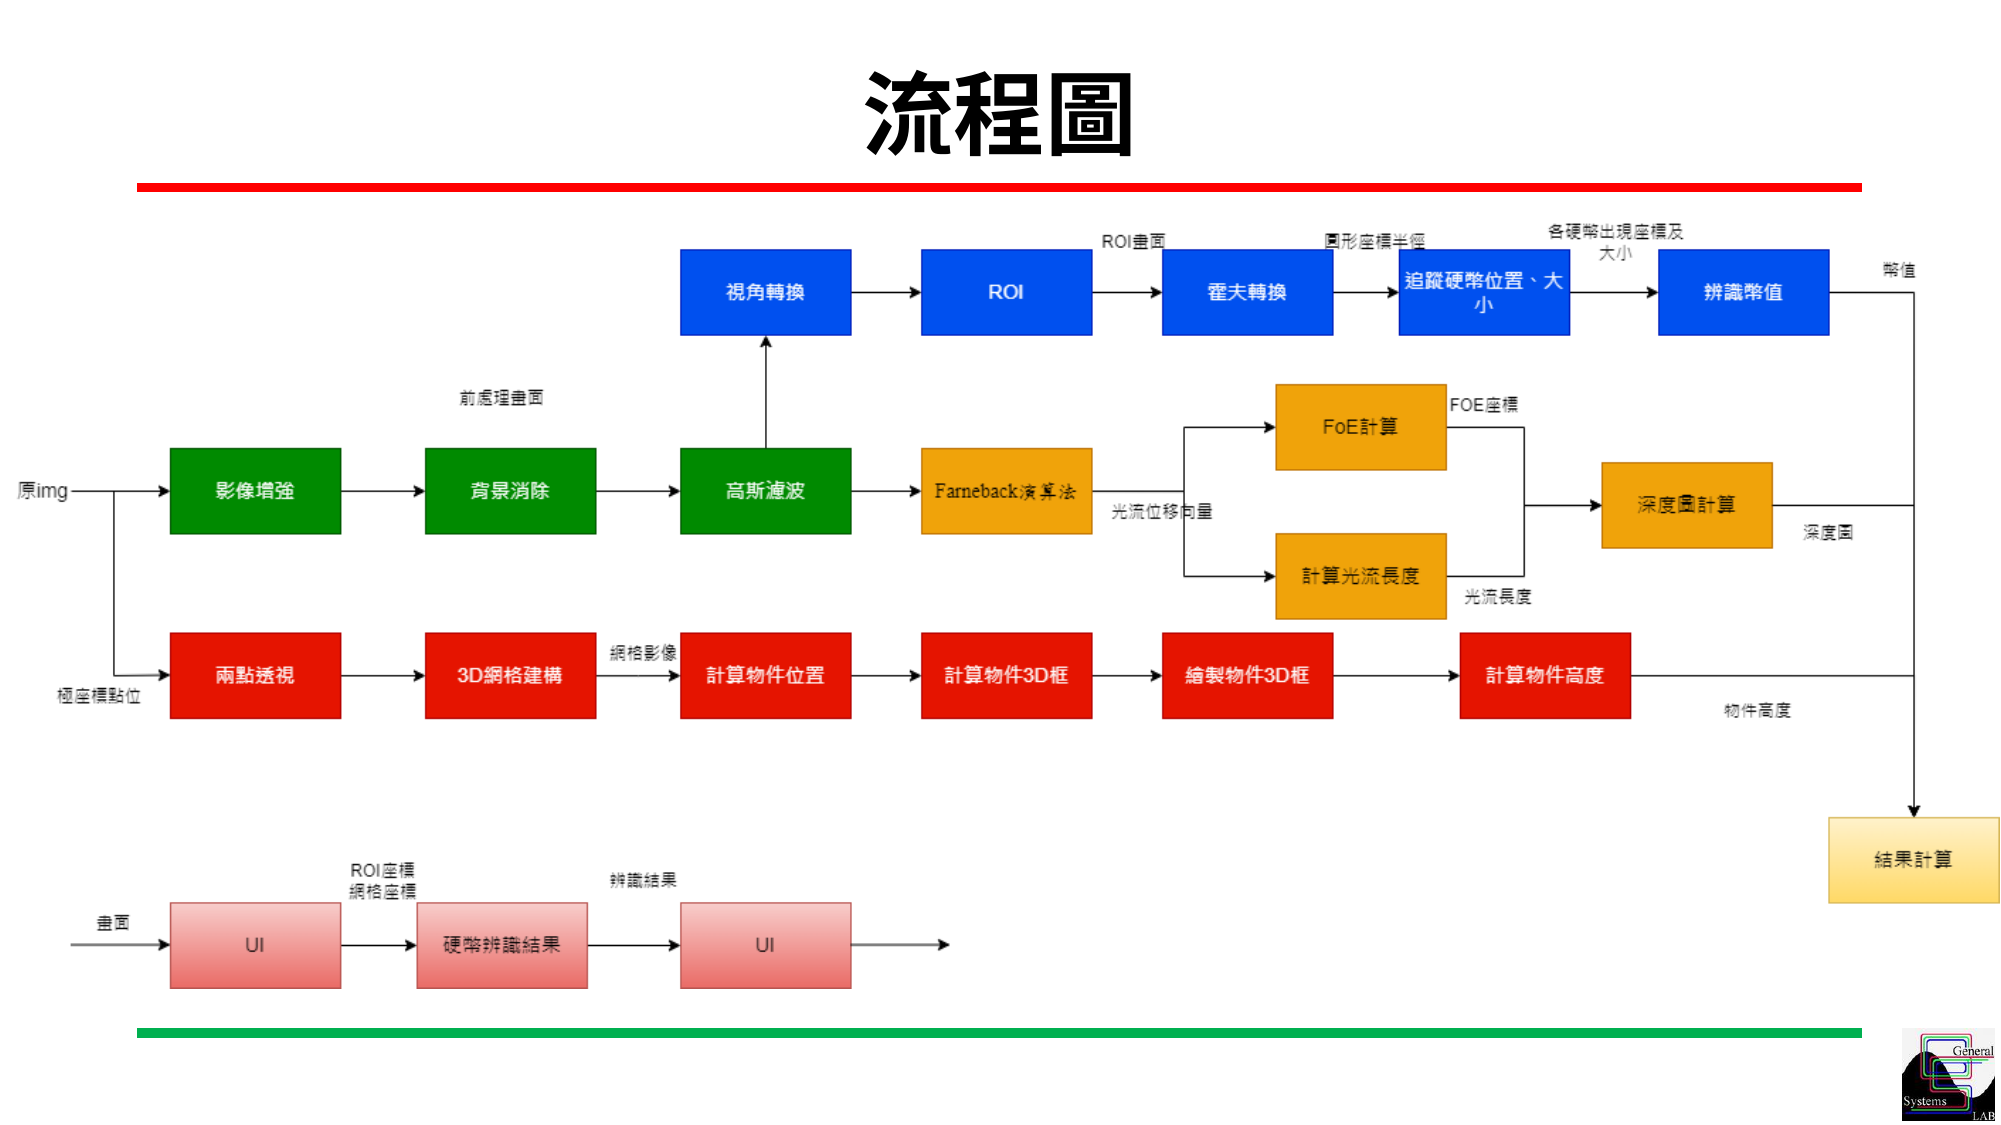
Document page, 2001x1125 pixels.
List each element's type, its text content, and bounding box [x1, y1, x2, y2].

title 流程圖 [137, 59, 1863, 178]
picture [1902, 1028, 1995, 1121]
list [0, 222, 2000, 989]
